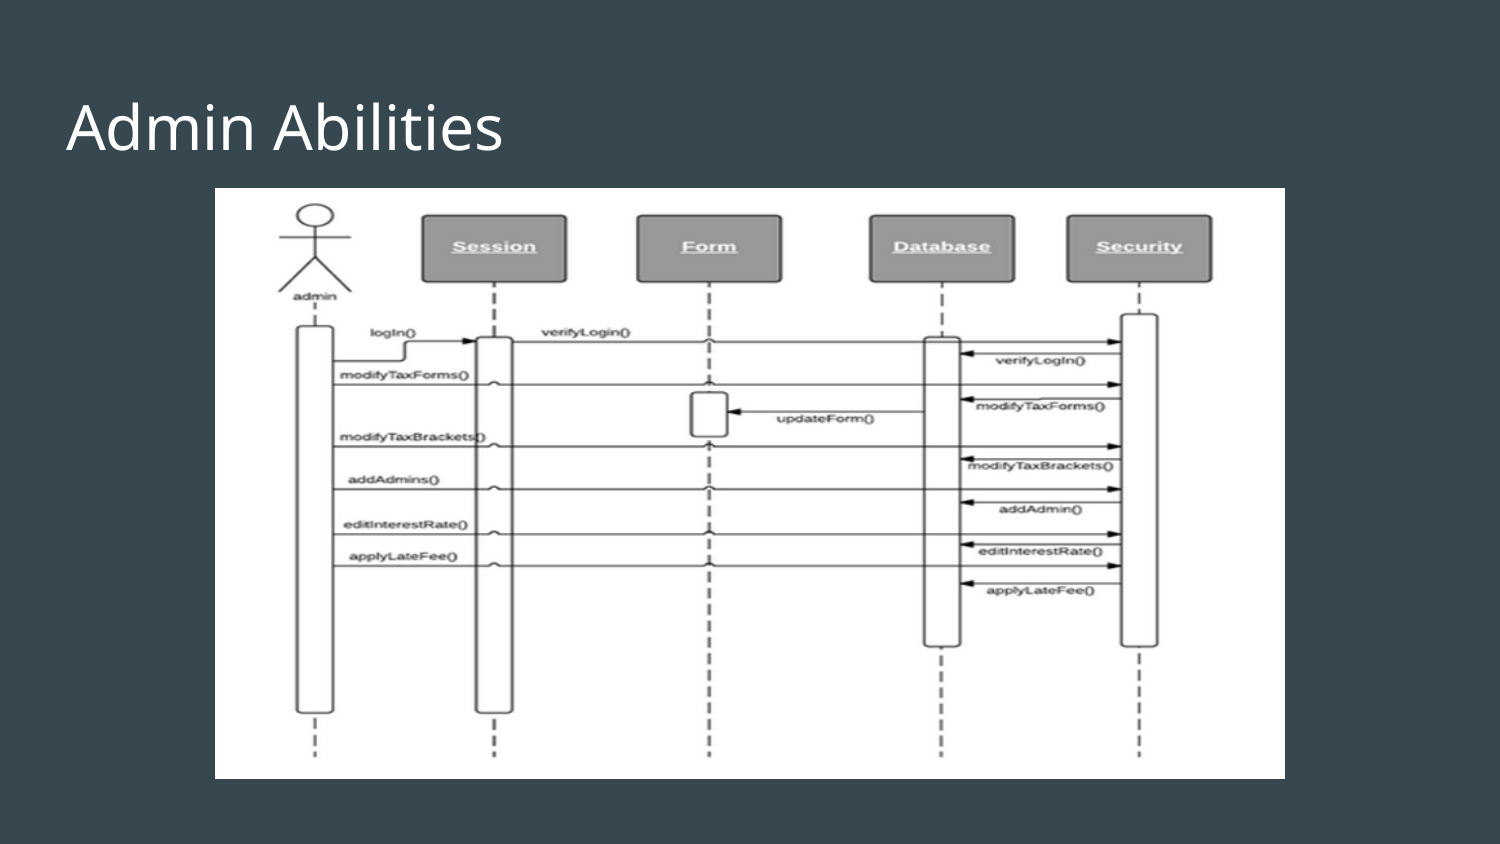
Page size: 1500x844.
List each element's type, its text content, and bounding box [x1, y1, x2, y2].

picture [215, 188, 1285, 780]
title Admin Abilities [51, 72, 1449, 167]
